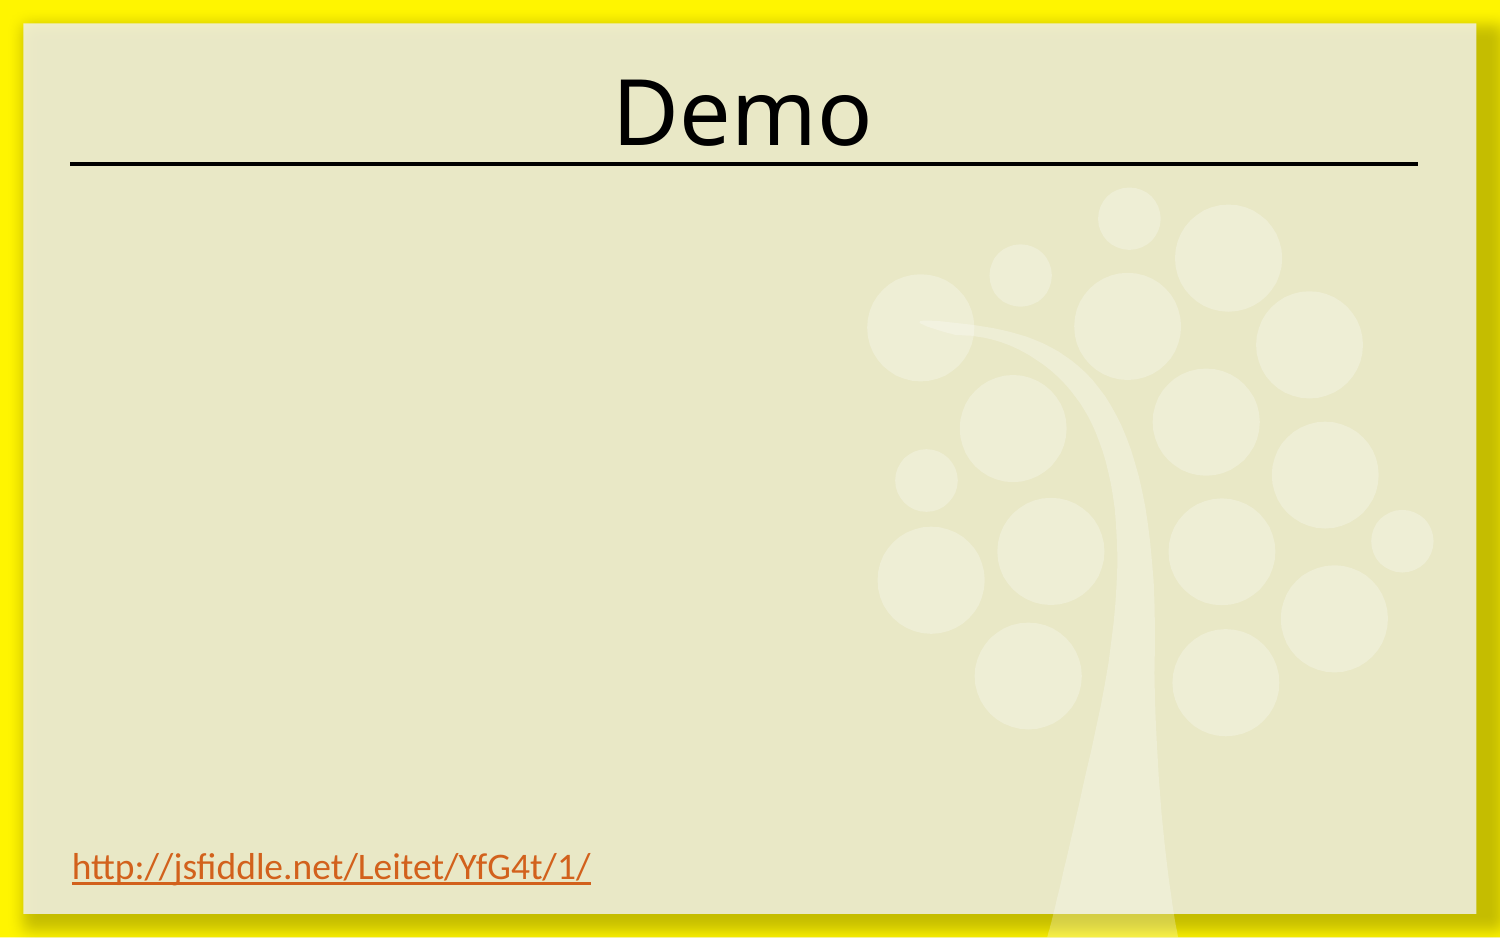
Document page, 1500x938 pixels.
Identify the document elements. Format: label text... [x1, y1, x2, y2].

text_box http://jsfiddle.net/Leitet/YfG4t/1/ [57, 834, 606, 895]
title Demo [105, 46, 1381, 174]
